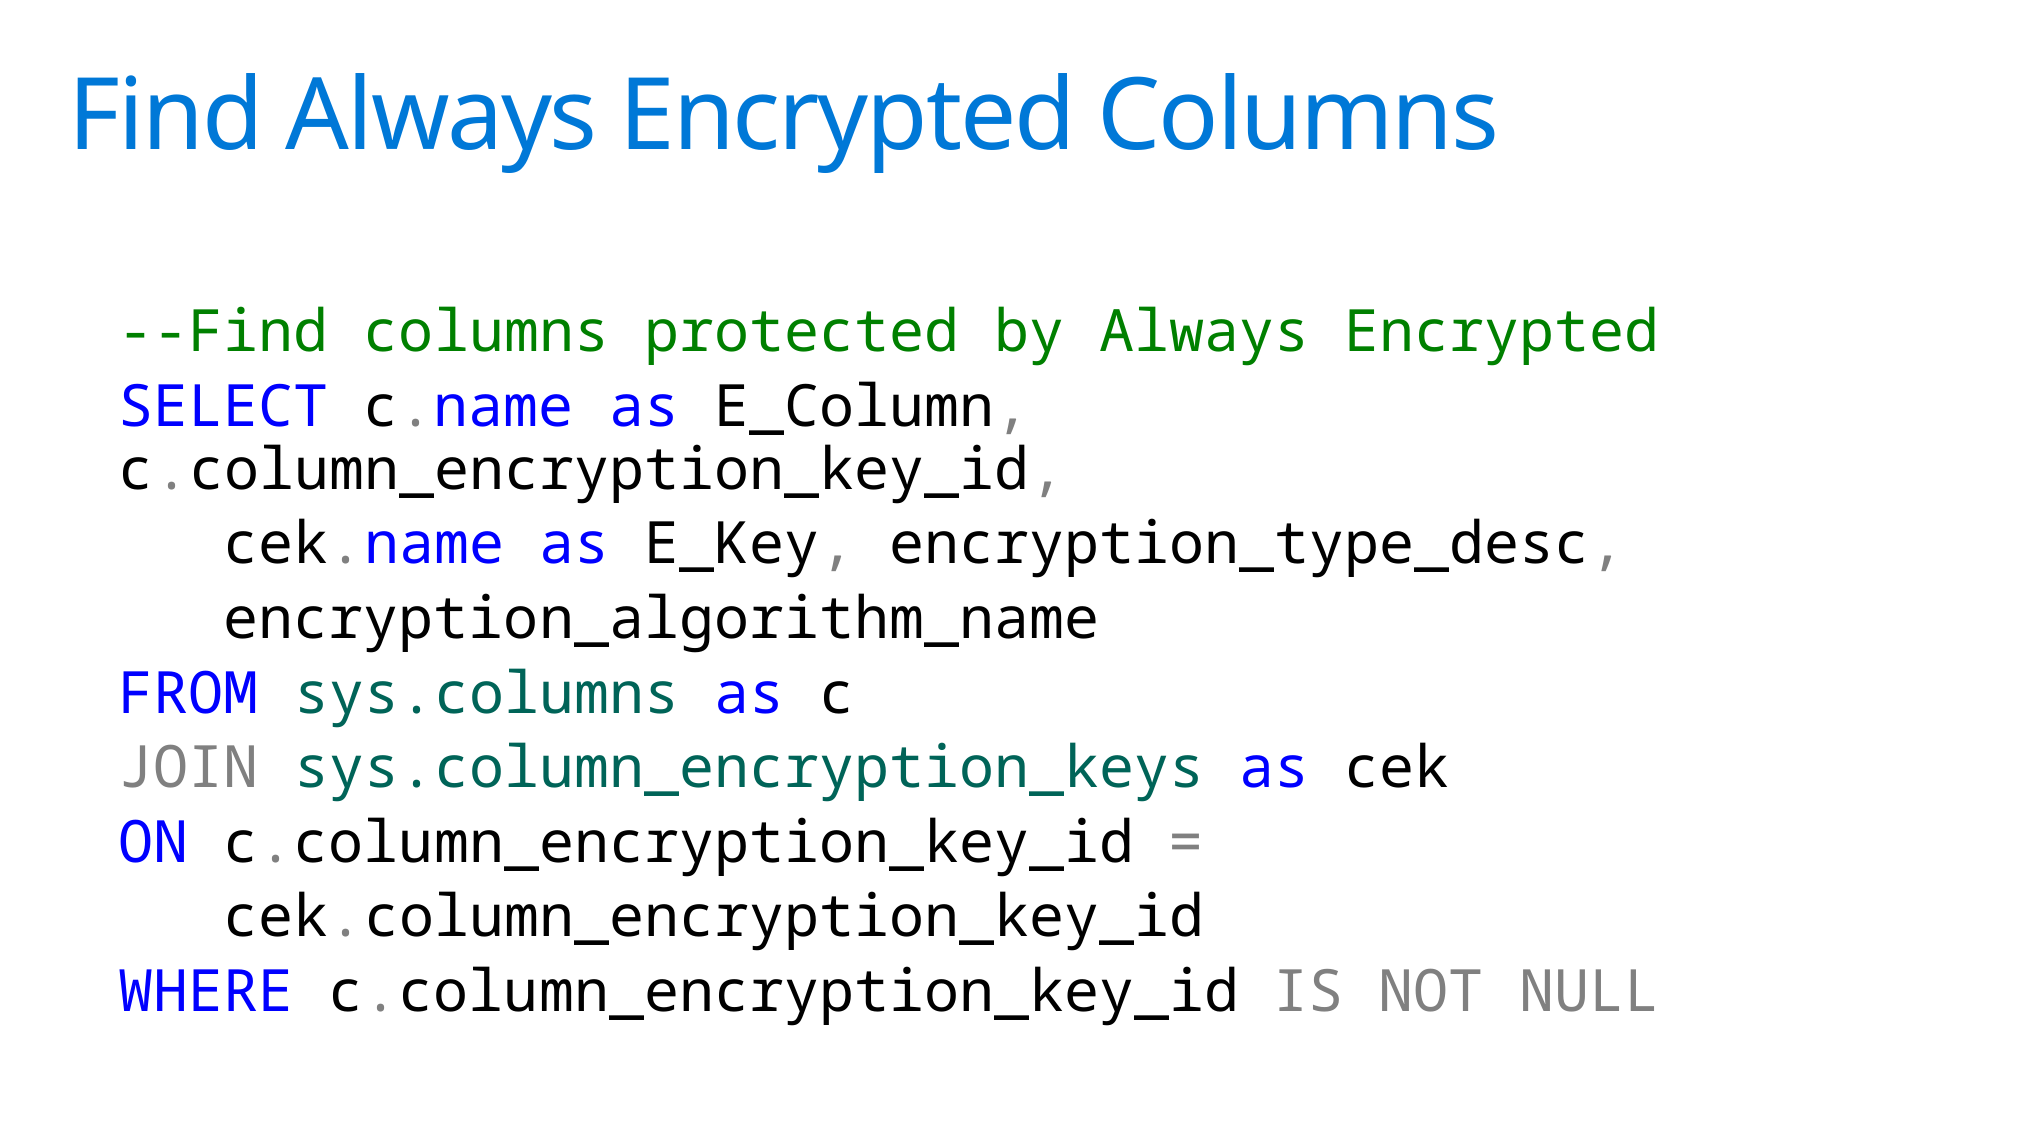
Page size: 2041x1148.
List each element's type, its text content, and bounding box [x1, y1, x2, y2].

list --Find columns protected by Always Encrypted SELECT c.name as E_Column, c.column_encryption_key_id, cek.name as E_Key, encryption_type_desc, encryption_algorithm_name FROM sys.columns as c JOIN sys.column_encryption_keys as cek ON c.column_encryption_key_id = cek.column_encryption_key_id WHERE c.column_encryption_key_id IS NOT NULL [95, 286, 1996, 1003]
title Find Always Encrypted Columns [45, 48, 1996, 199]
